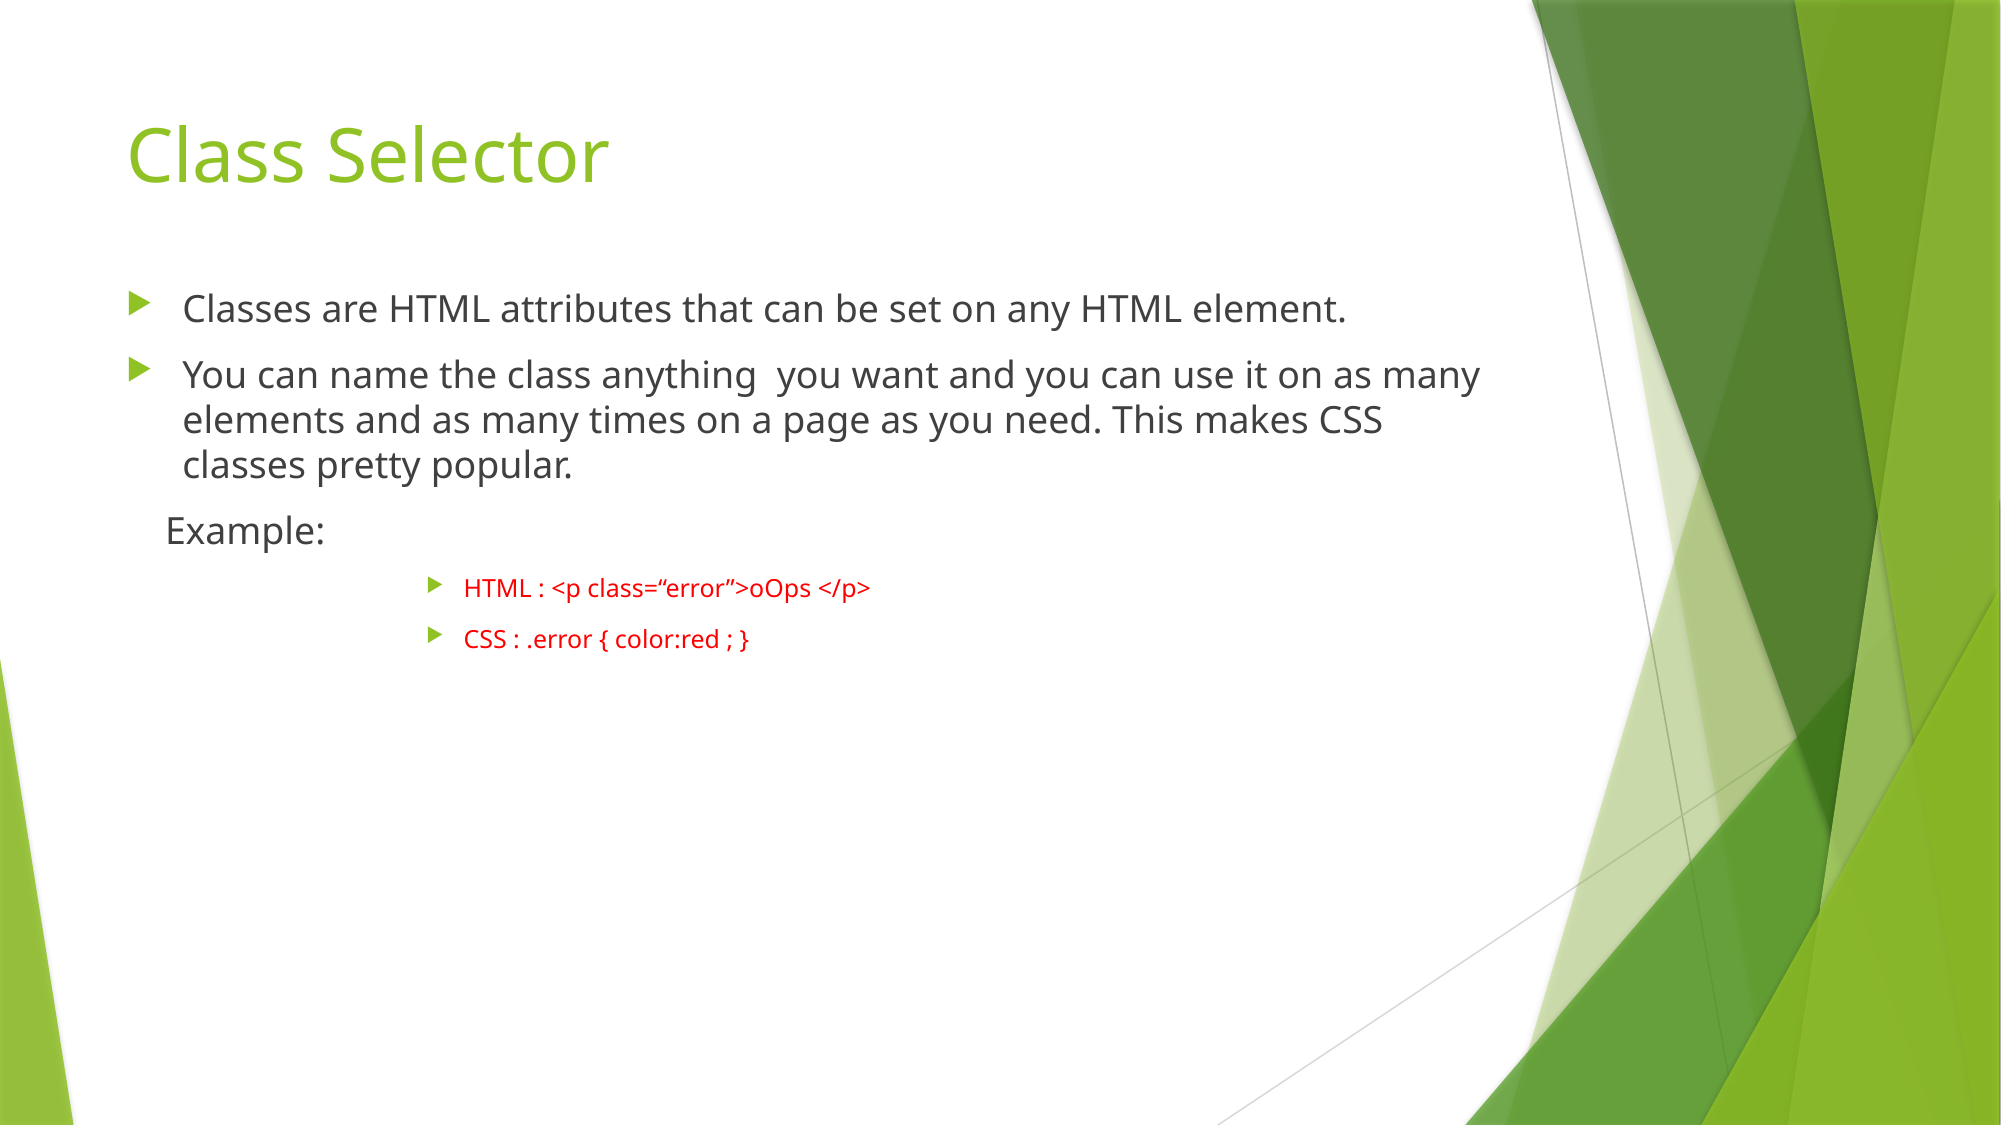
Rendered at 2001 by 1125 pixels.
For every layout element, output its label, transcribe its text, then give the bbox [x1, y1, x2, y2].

list Classes are HTML attributes that can be set on any HTML element. You can name the class anything you want and you can use it on as many elements and as many times on a page as you need. This makes CSS classes pretty popular. Example: HTML : <p class=“error”>oOps </p> CSS : .error { color:red ; } [111, 277, 1522, 915]
title Class Selector [111, 99, 1522, 227]
